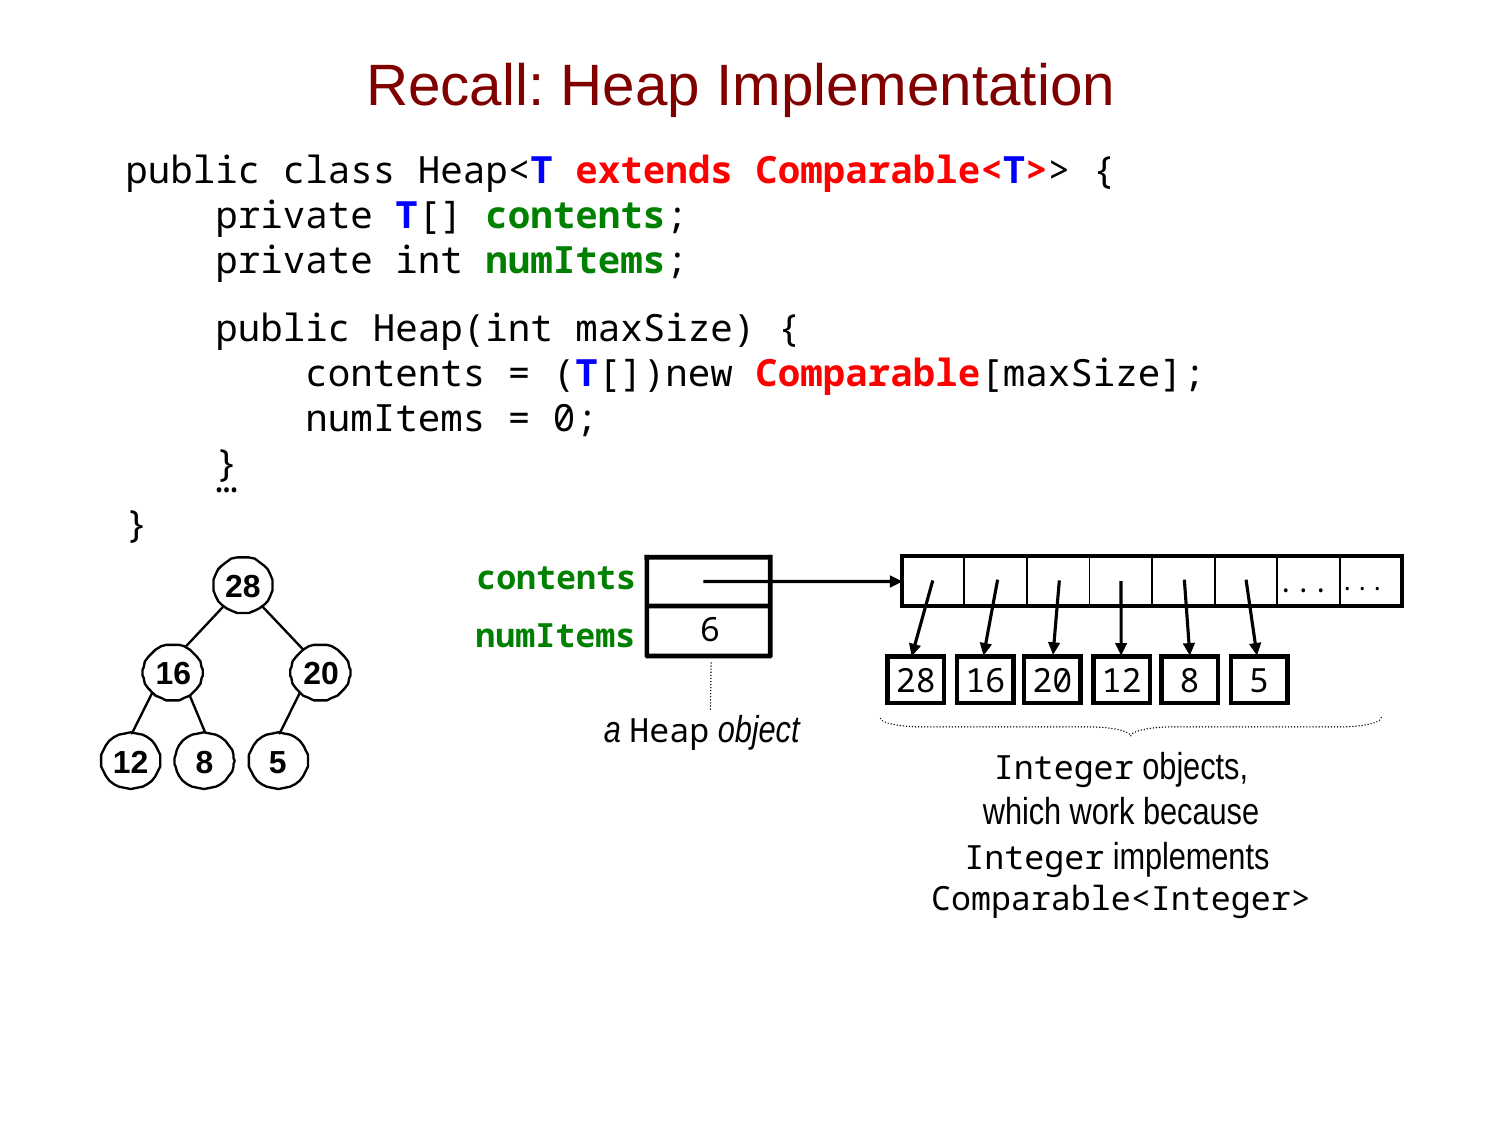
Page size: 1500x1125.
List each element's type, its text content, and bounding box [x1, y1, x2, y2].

list public class Heap<T extends Comparable<T>> { private T[] contents; private int numItems; public Heap(int maxSize) { contents = (T[])new Comparable[maxSize]; numItems = 0; } … } [55, 138, 1500, 1060]
table_header [1090, 558, 1151, 604]
picture [99, 555, 356, 794]
text_box [1245, 579, 1262, 656]
table_header [1216, 558, 1276, 604]
text_box 20 [1023, 656, 1081, 704]
table_header ... [1278, 558, 1339, 604]
table_header [1153, 558, 1214, 604]
text_box [703, 575, 900, 588]
table_header [904, 558, 963, 604]
text_box 12 [1093, 656, 1150, 704]
text_box [1114, 581, 1128, 656]
text_box 5 [1231, 656, 1288, 704]
text_box Integer objects, which work because Integer implements Comparable<Integer> [916, 734, 1326, 925]
text_box a Heap object [589, 697, 815, 758]
text_box 6 [649, 601, 771, 650]
text_box [1047, 580, 1061, 655]
text_box [1182, 579, 1196, 656]
text_box 28 [887, 656, 944, 704]
title Recall: Heap Implementation [96, 12, 1386, 138]
text_box 8 [1161, 656, 1218, 704]
table_header [1028, 558, 1089, 604]
table_header ... [1341, 558, 1400, 604]
text_box numItems [460, 606, 651, 662]
text_box 16 [957, 656, 1014, 704]
table_header [965, 558, 1026, 604]
text_box [879, 717, 1382, 734]
text_box [909, 580, 933, 657]
text_box contents [461, 548, 651, 604]
text_box [979, 579, 998, 656]
